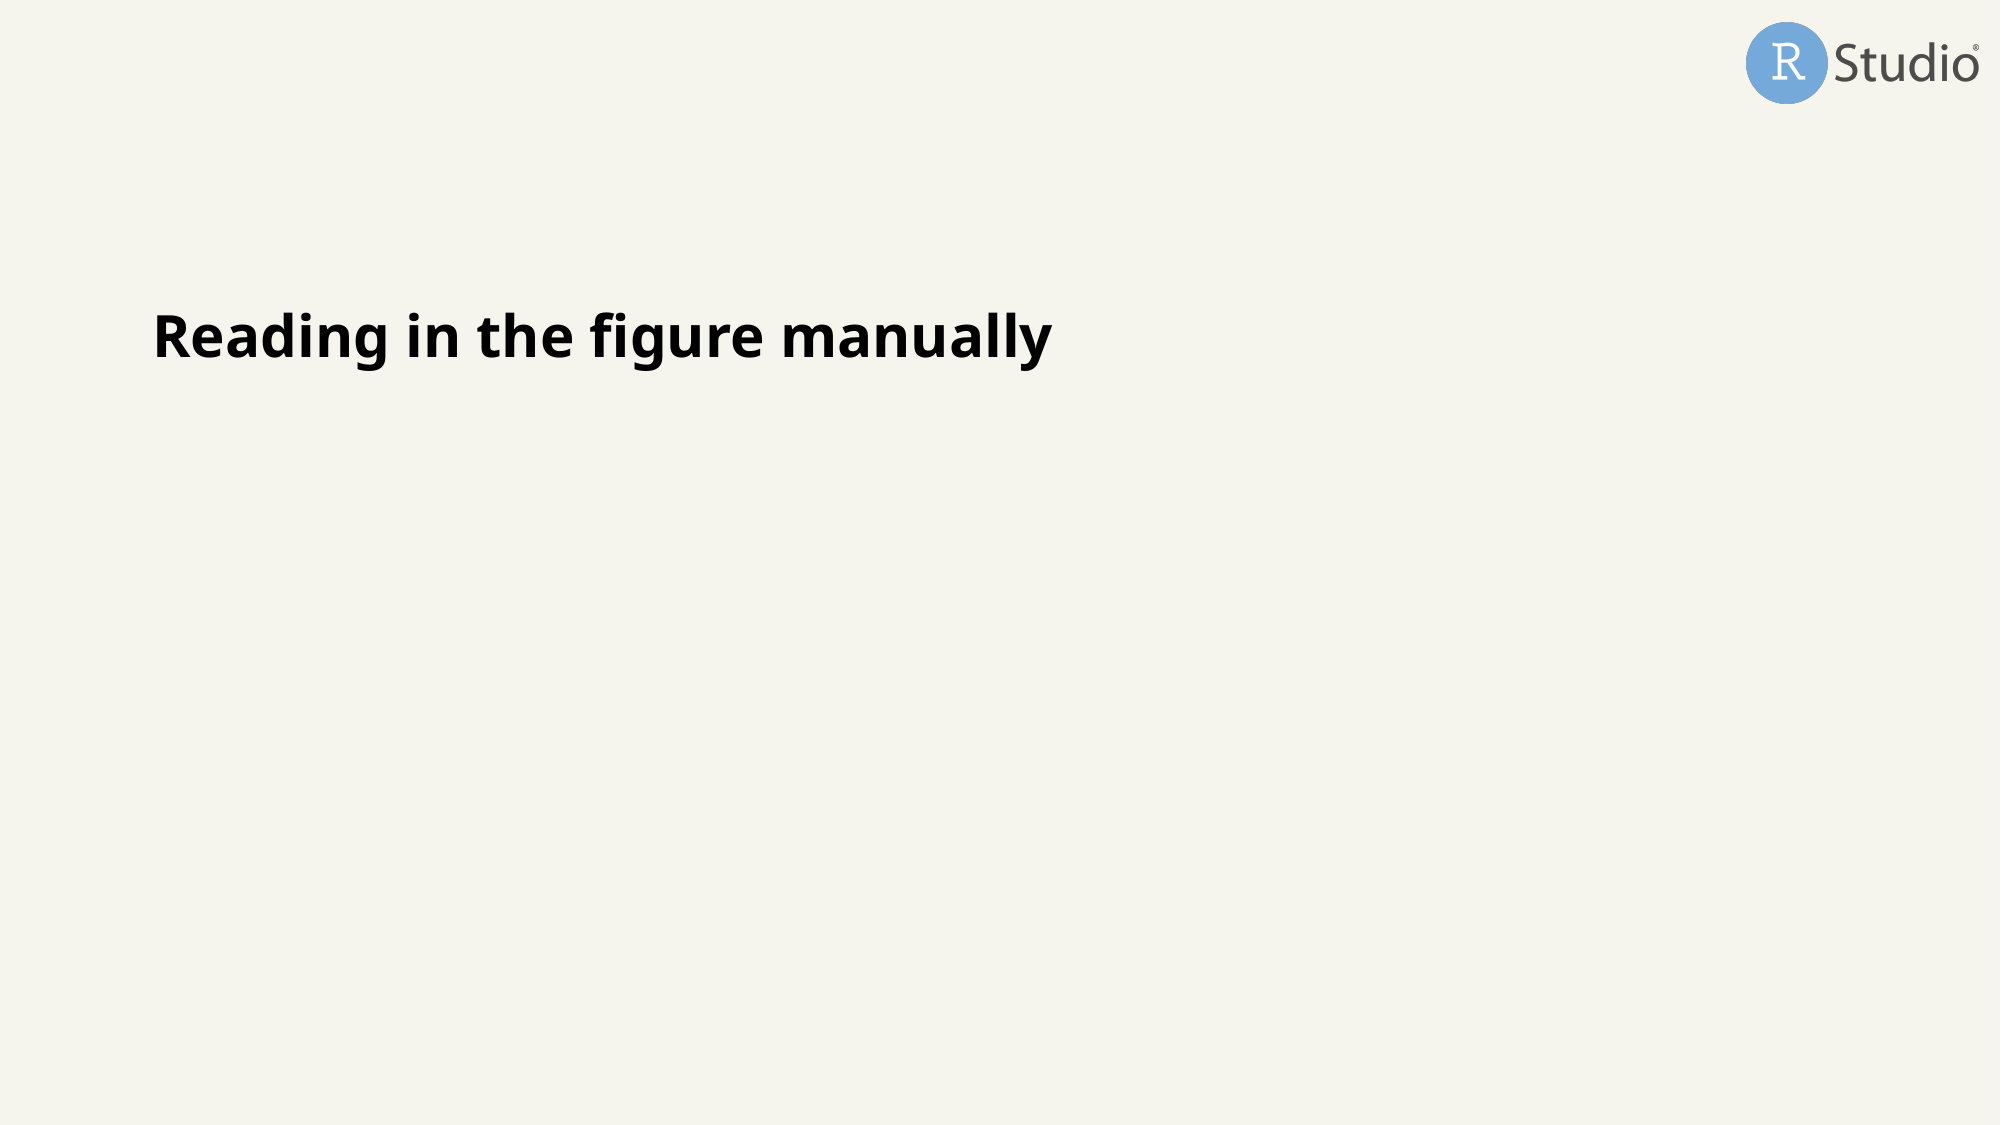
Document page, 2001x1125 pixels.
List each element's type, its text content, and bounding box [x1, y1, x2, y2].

list Reading in the figure manually [137, 299, 1863, 1014]
picture [1746, 22, 1979, 104]
